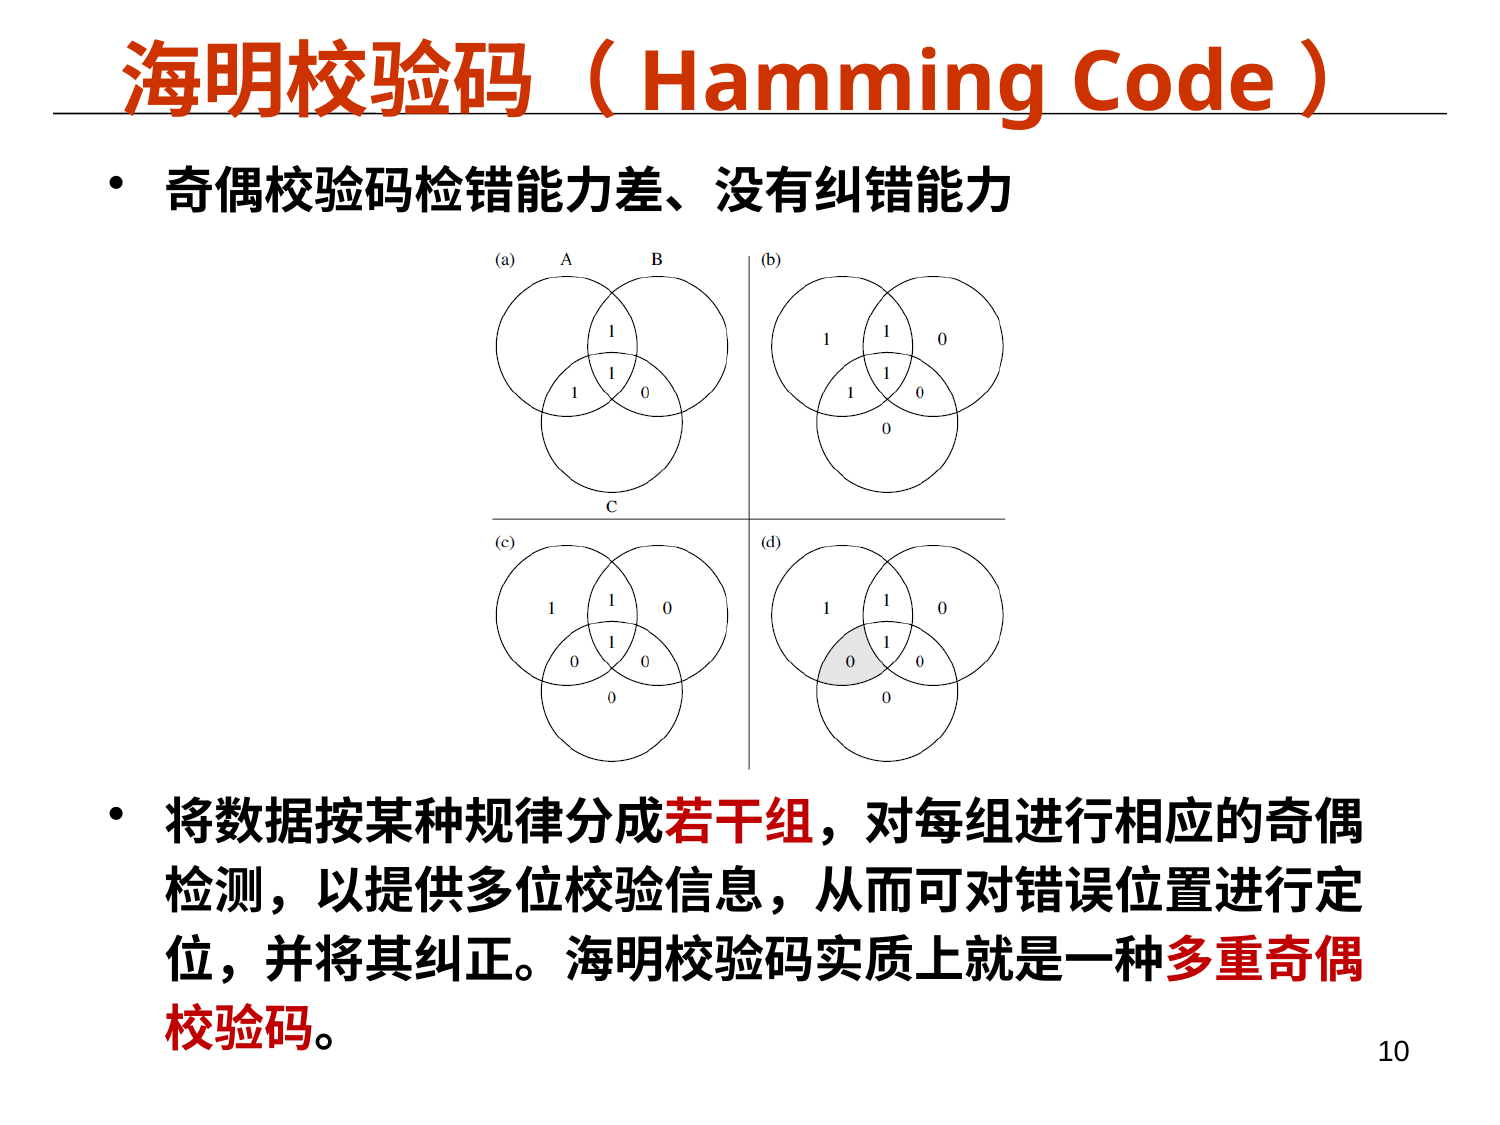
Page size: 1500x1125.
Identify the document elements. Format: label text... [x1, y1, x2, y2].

slide_number 10 [1074, 1024, 1426, 1103]
picture [454, 238, 1039, 777]
list 奇偶校验码检错能力差、没有纠错能力 将数据按某种规律分成若干组，对每组进行相应的奇偶检测，以提供多位校验信息，从而可对错误位置进行定位，并将其纠正。海明校验码实质上就是一种多重奇偶校验码。 [92, 141, 1423, 1102]
title 海明校验码（Hamming Code） [74, 30, 1426, 124]
